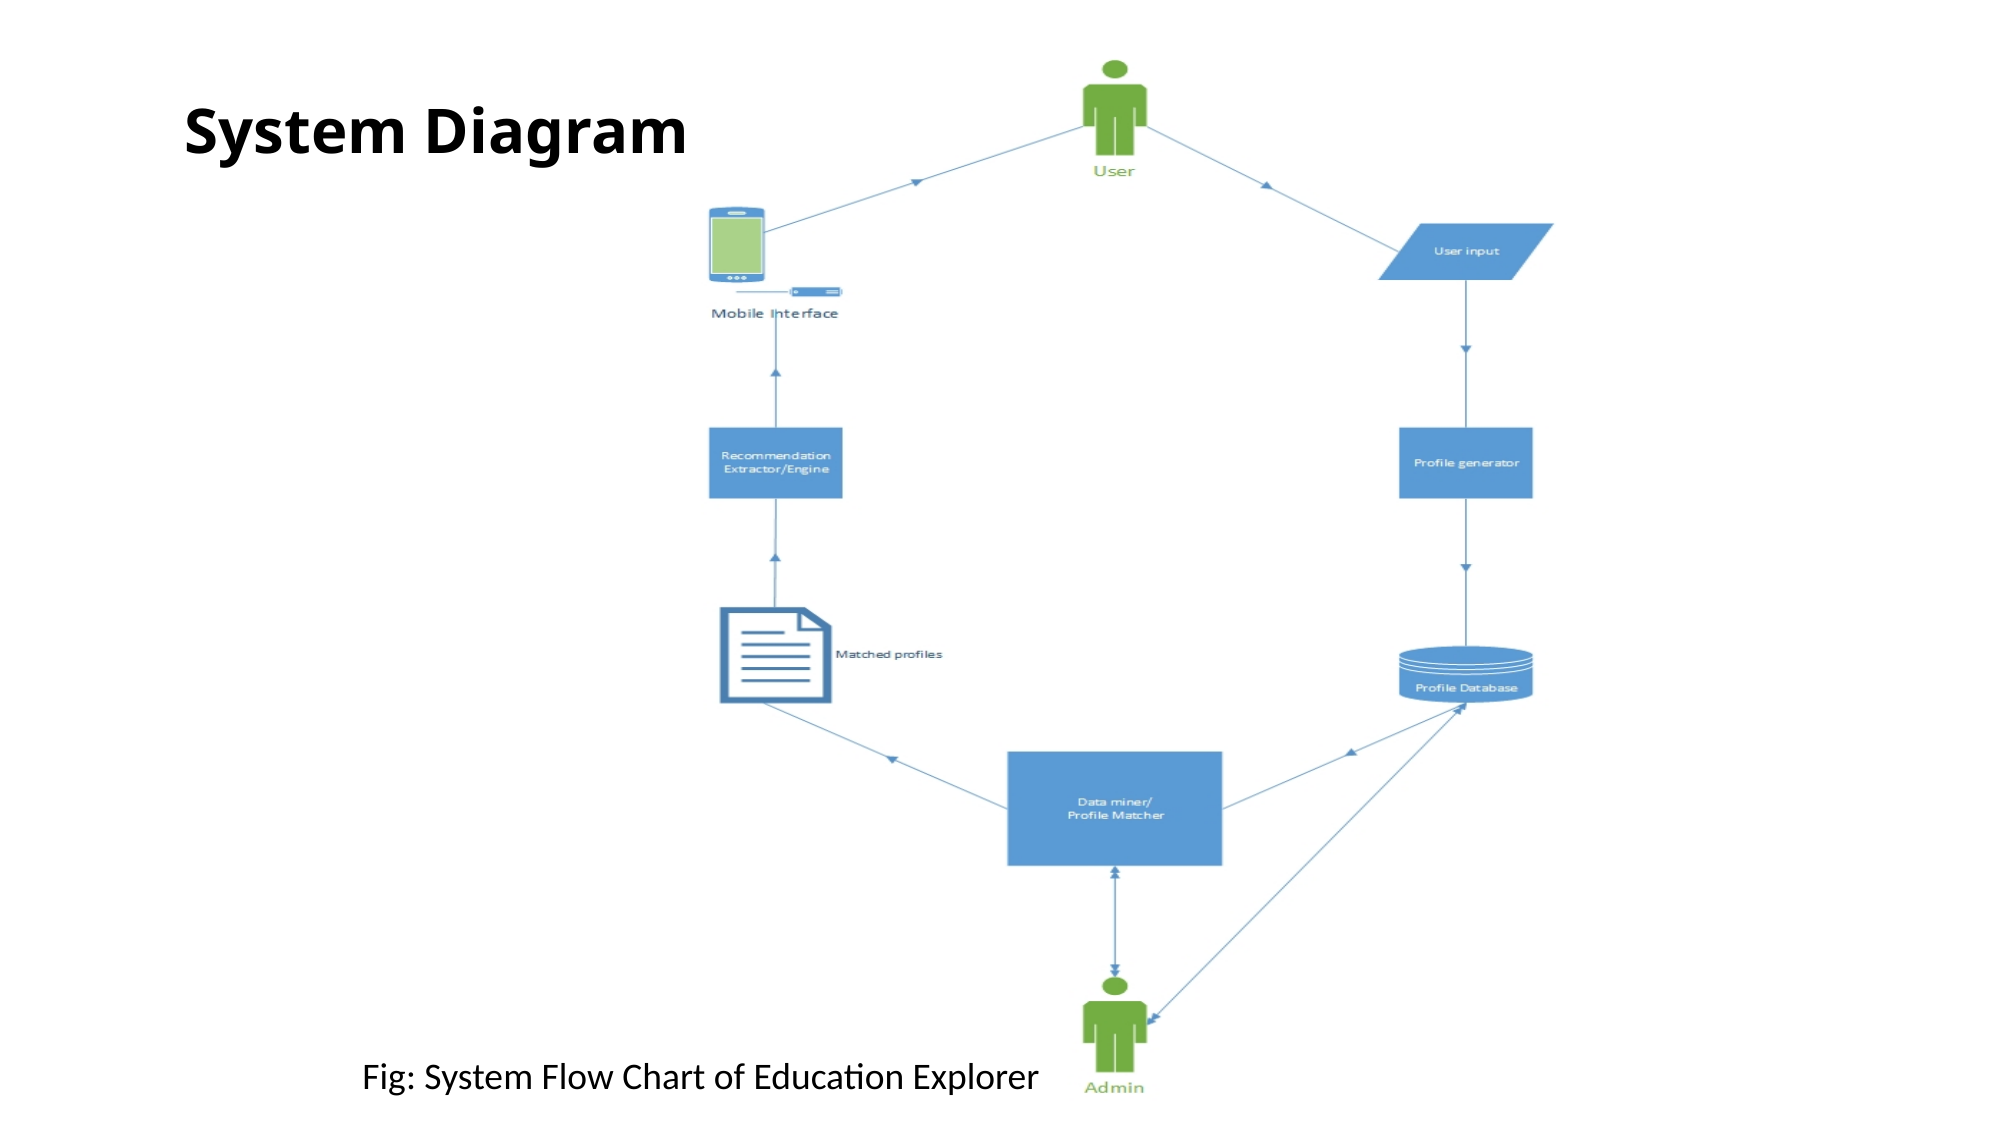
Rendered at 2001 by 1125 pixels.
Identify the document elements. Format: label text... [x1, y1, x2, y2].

title System Diagram [169, 58, 701, 175]
text_box Fig: System Flow Chart of Education Explorer [347, 1022, 701, 1105]
picture [701, 58, 1558, 1106]
